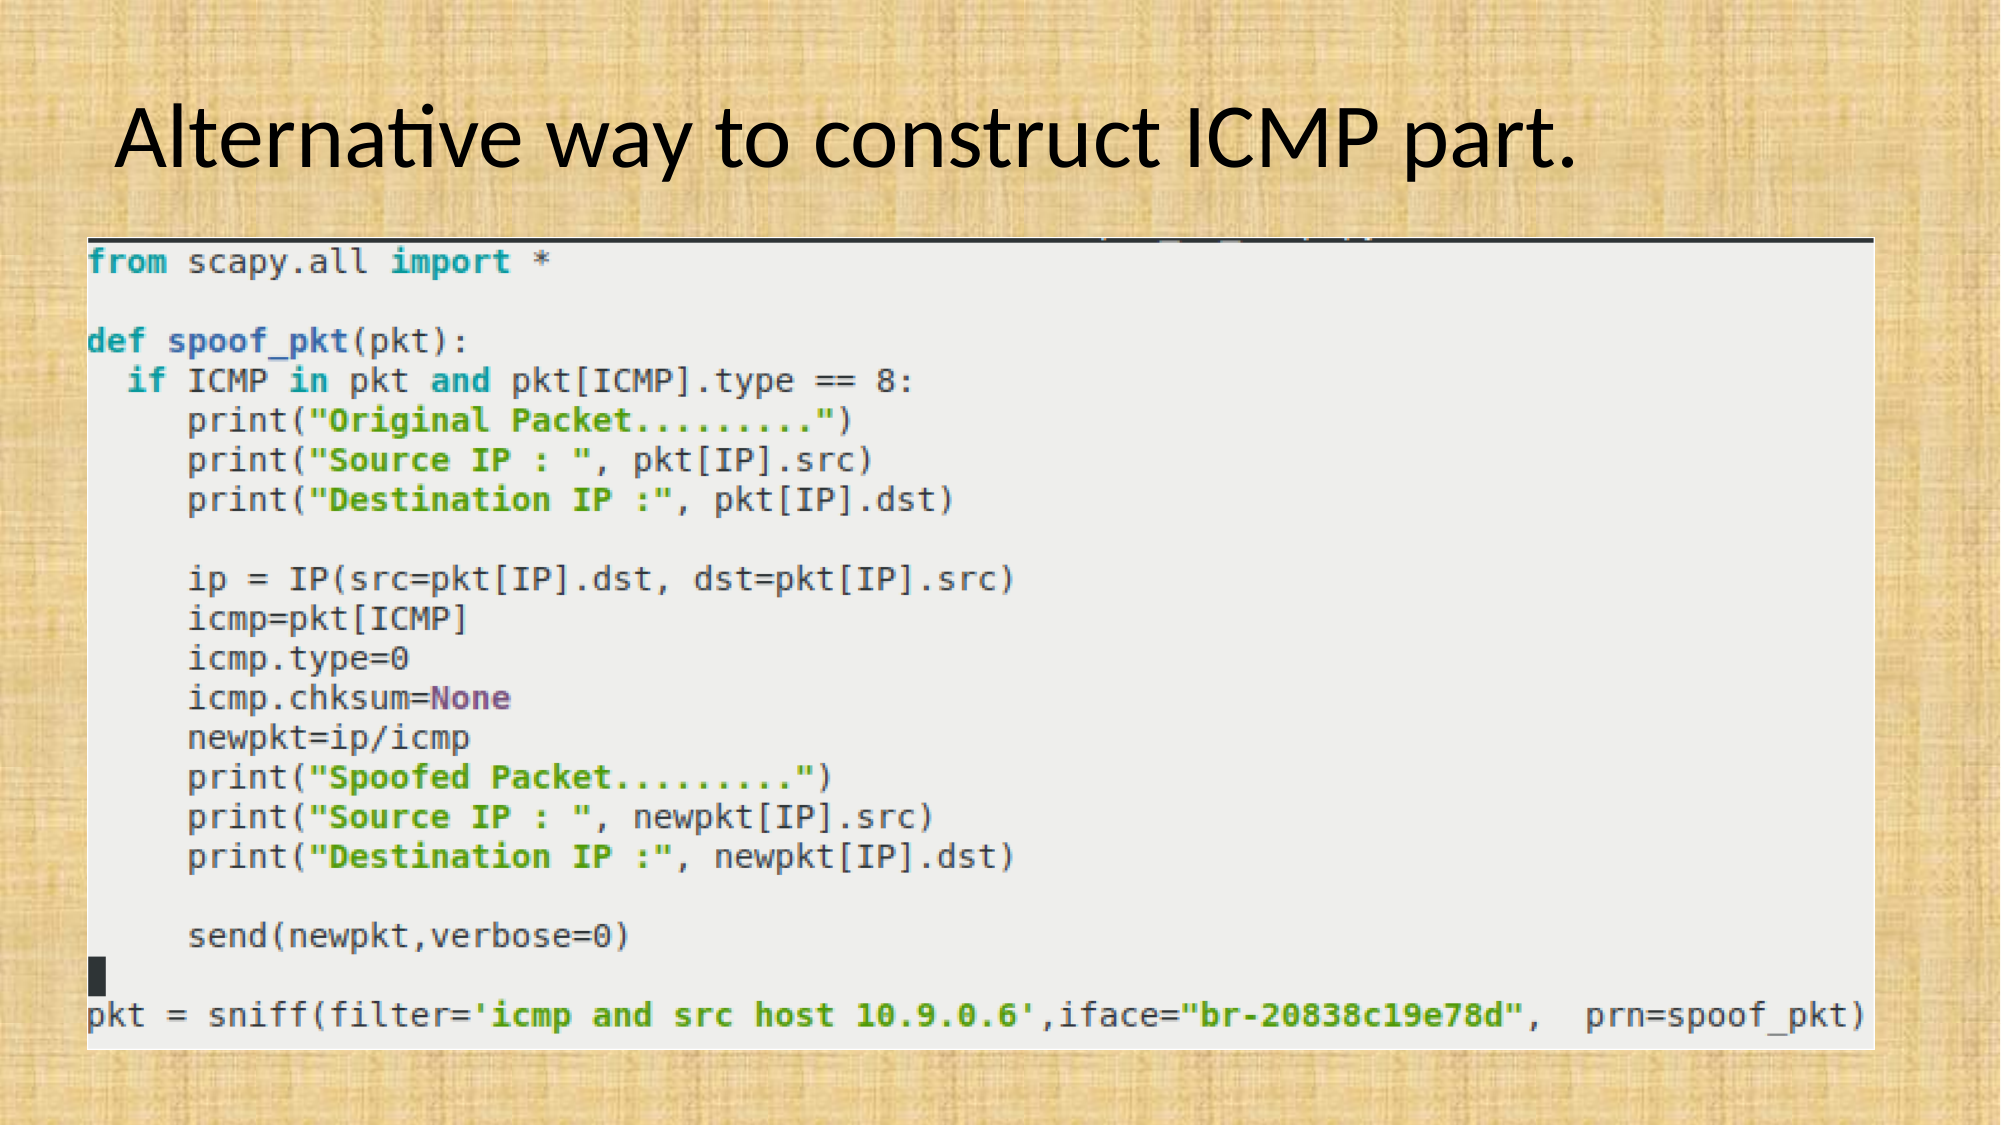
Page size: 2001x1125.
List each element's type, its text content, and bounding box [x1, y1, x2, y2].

picture [0, 0, 2001, 1125]
title Alternative way to construct ICMP part. [99, 37, 1900, 225]
